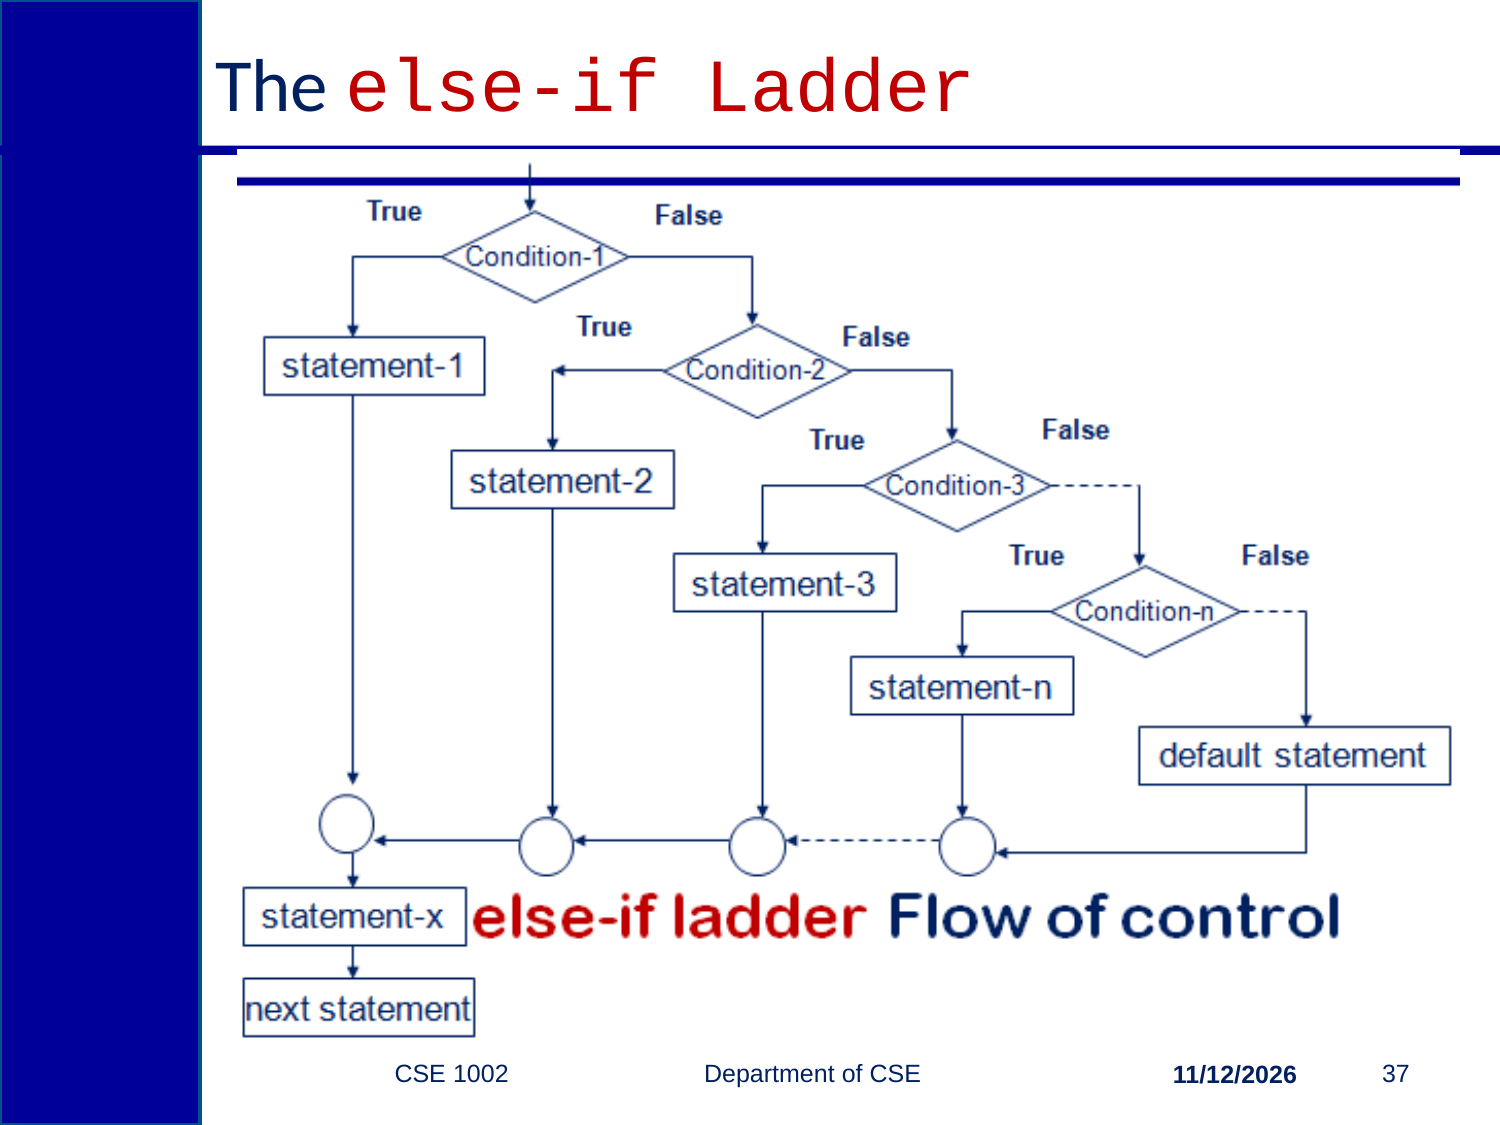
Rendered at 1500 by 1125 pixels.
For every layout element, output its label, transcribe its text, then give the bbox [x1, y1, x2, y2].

picture [237, 149, 1461, 1044]
slide_number 37 [1312, 1052, 1425, 1103]
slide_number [1050, 1052, 1313, 1104]
footer CSE 1002 Department of CSE [212, 1042, 938, 1103]
title The else-if Ladder [200, 24, 1375, 138]
